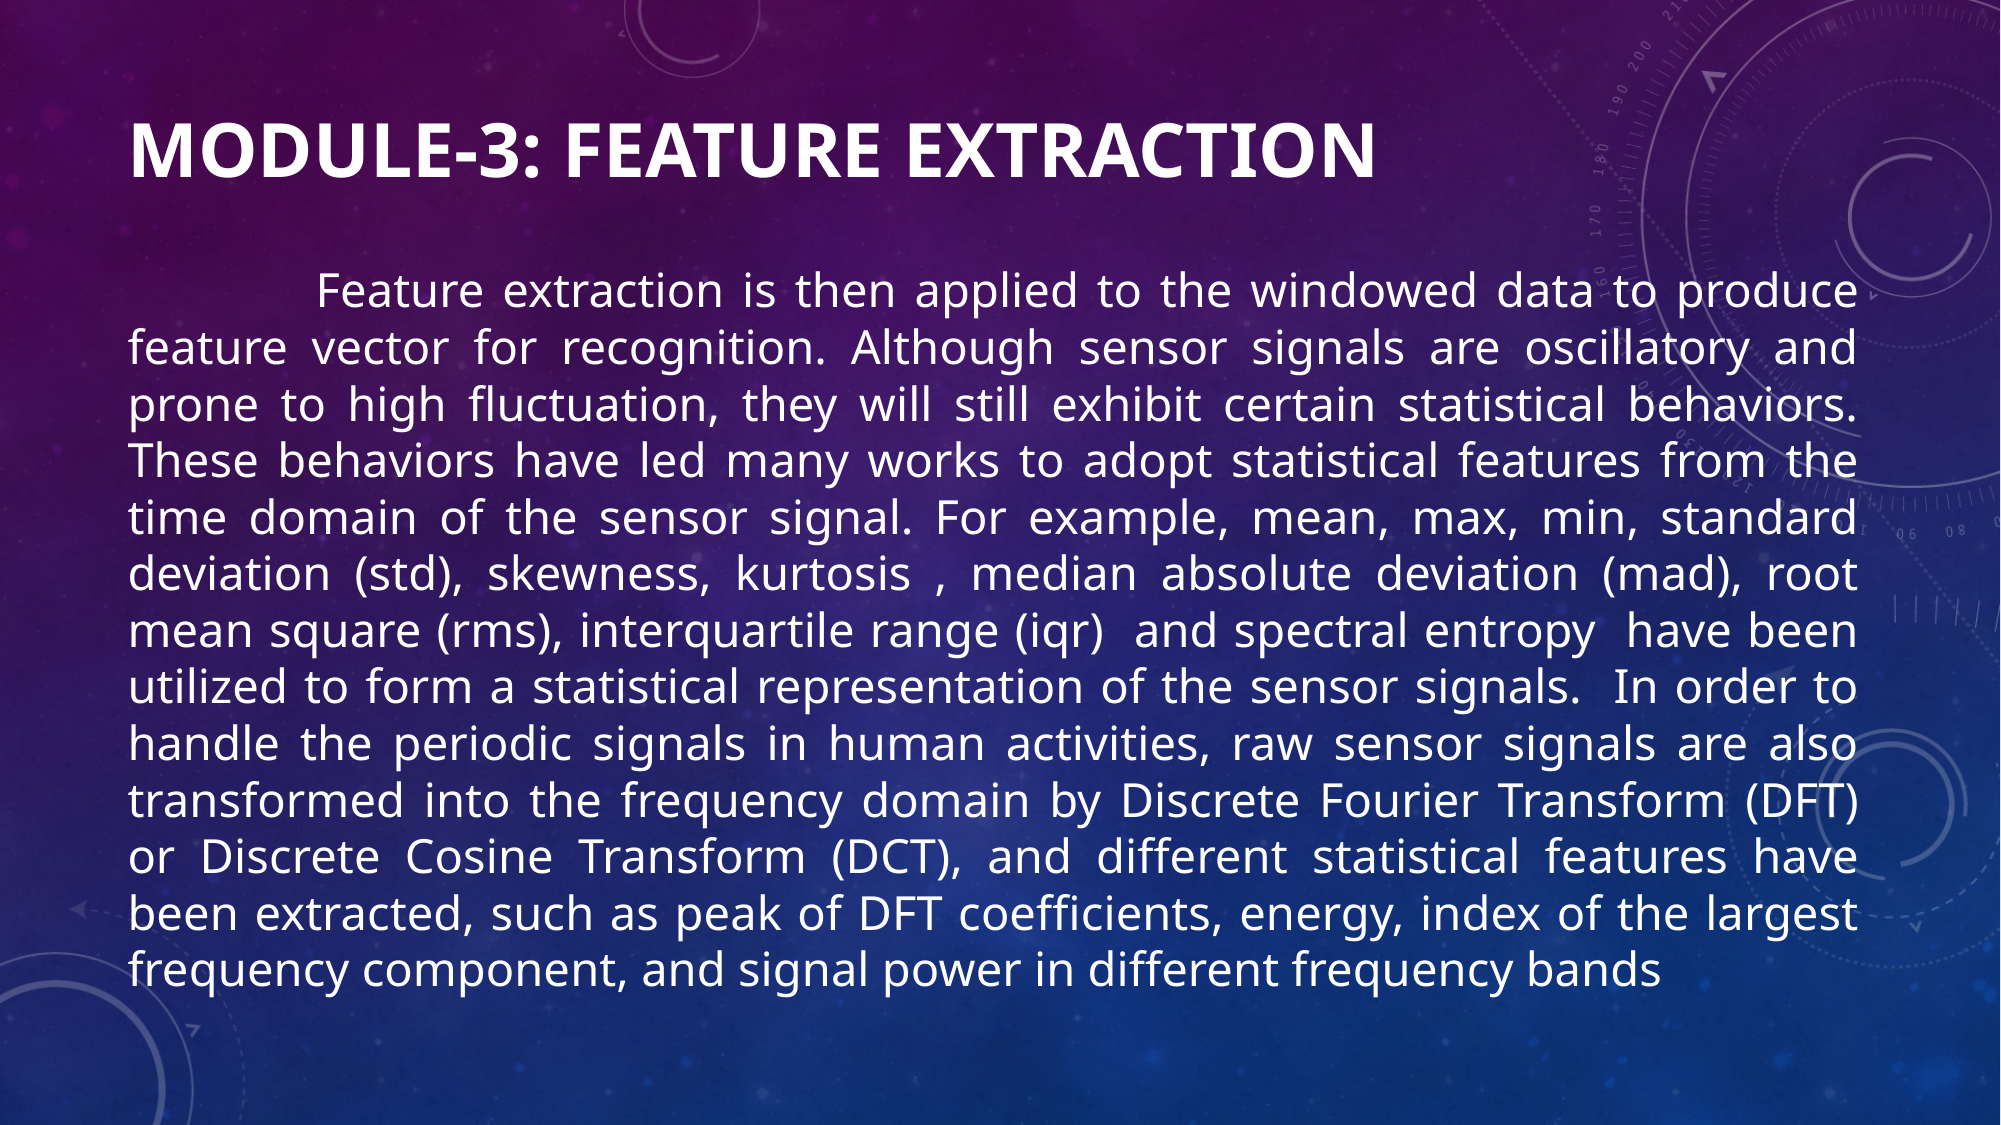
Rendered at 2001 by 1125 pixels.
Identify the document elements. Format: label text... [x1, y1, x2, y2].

list Feature extraction is then applied to the windowed data to produce feature vector for recognition. Although sensor signals are oscillatory and prone to high fluctuation, they will still exhibit certain statistical behaviors. These behaviors have led many works to adopt statistical features from the time domain of the sensor signal. For example, mean, max, min, standard deviation (std), skewness, kurtosis , median absolute deviation (mad), root mean square (rms), interquartile range (iqr) and spectral entropy have been utilized to form a statistical representation of the sensor signals. In order to handle the periodic signals in human activities, raw sensor signals are also transformed into the frequency domain by Discrete Fourier Transform (DFT) or Discrete Cosine Transform (DCT), and different statistical features have been extracted, such as peak of DFT coefficients, energy, index of the largest frequency component, and signal power in different frequency bands [112, 249, 1878, 1050]
picture [0, 0, 2001, 1125]
title MODULE-3: FeaTURE EXTRACTION [112, 55, 1775, 239]
